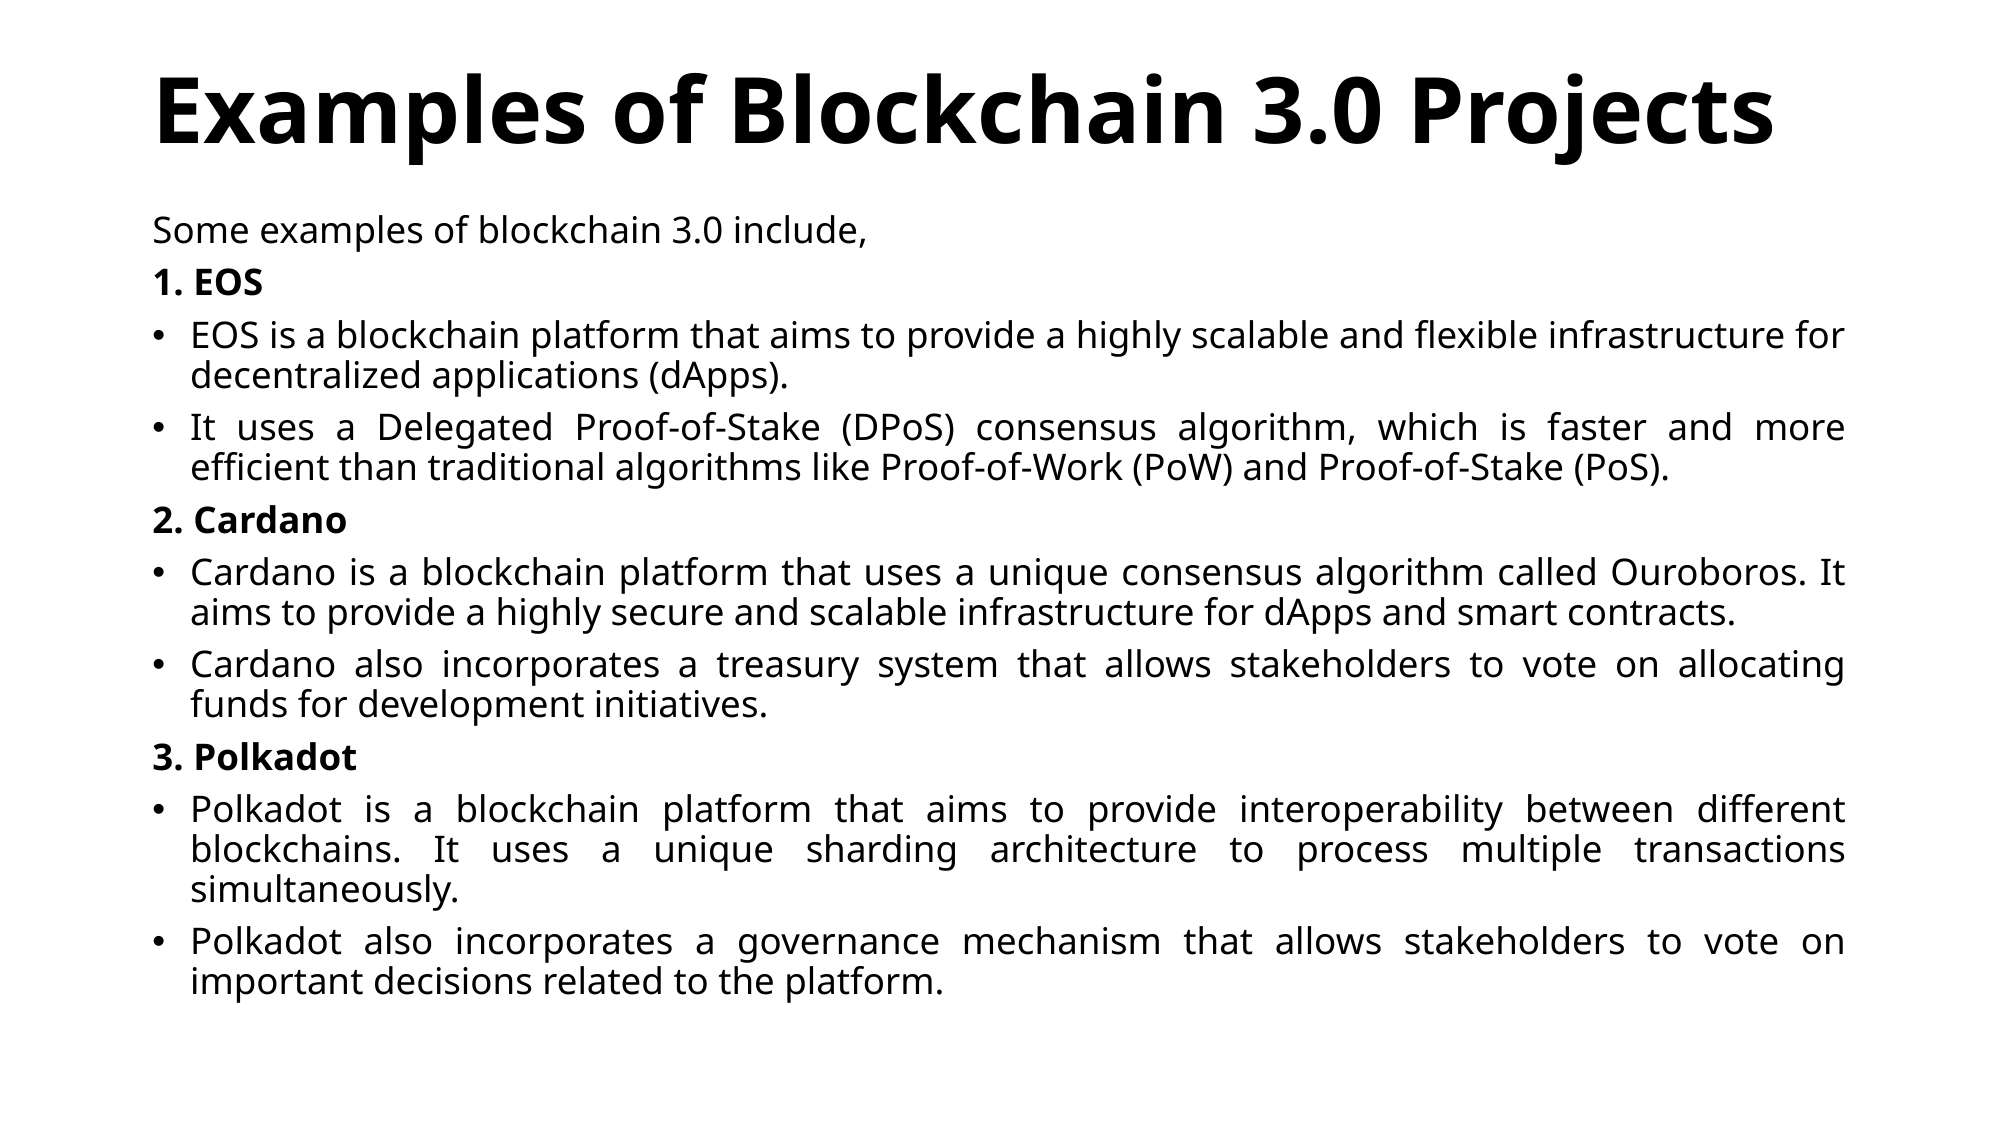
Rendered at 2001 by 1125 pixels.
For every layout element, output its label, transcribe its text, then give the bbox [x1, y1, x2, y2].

list Some examples of blockchain 3.0 include, 1. EOS EOS is a blockchain platform that aims to provide a highly scalable and flexible infrastructure for decentralized applications (dApps). It uses a Delegated Proof-of-Stake (DPoS) consensus algorithm, which is faster and more efficient than traditional algorithms like Proof-of-Work (PoW) and Proof-of-Stake (PoS). 2. Cardano Cardano is a blockchain platform that uses a unique consensus algorithm called Ouroboros. It aims to provide a highly secure and scalable infrastructure for dApps and smart contracts. Cardano also incorporates a treasury system that allows stakeholders to vote on allocating funds for development initiatives. 3. Polkadot Polkadot is a blockchain platform that aims to provide interoperability between different blockchains. It uses a unique sharding architecture to process multiple transactions simultaneously. Polkadot also incorporates a governance mechanism that allows stakeholders to vote on important decisions related to the platform. [137, 204, 1863, 1014]
title Examples of Blockchain 3.0 Projects [137, 59, 1863, 204]
